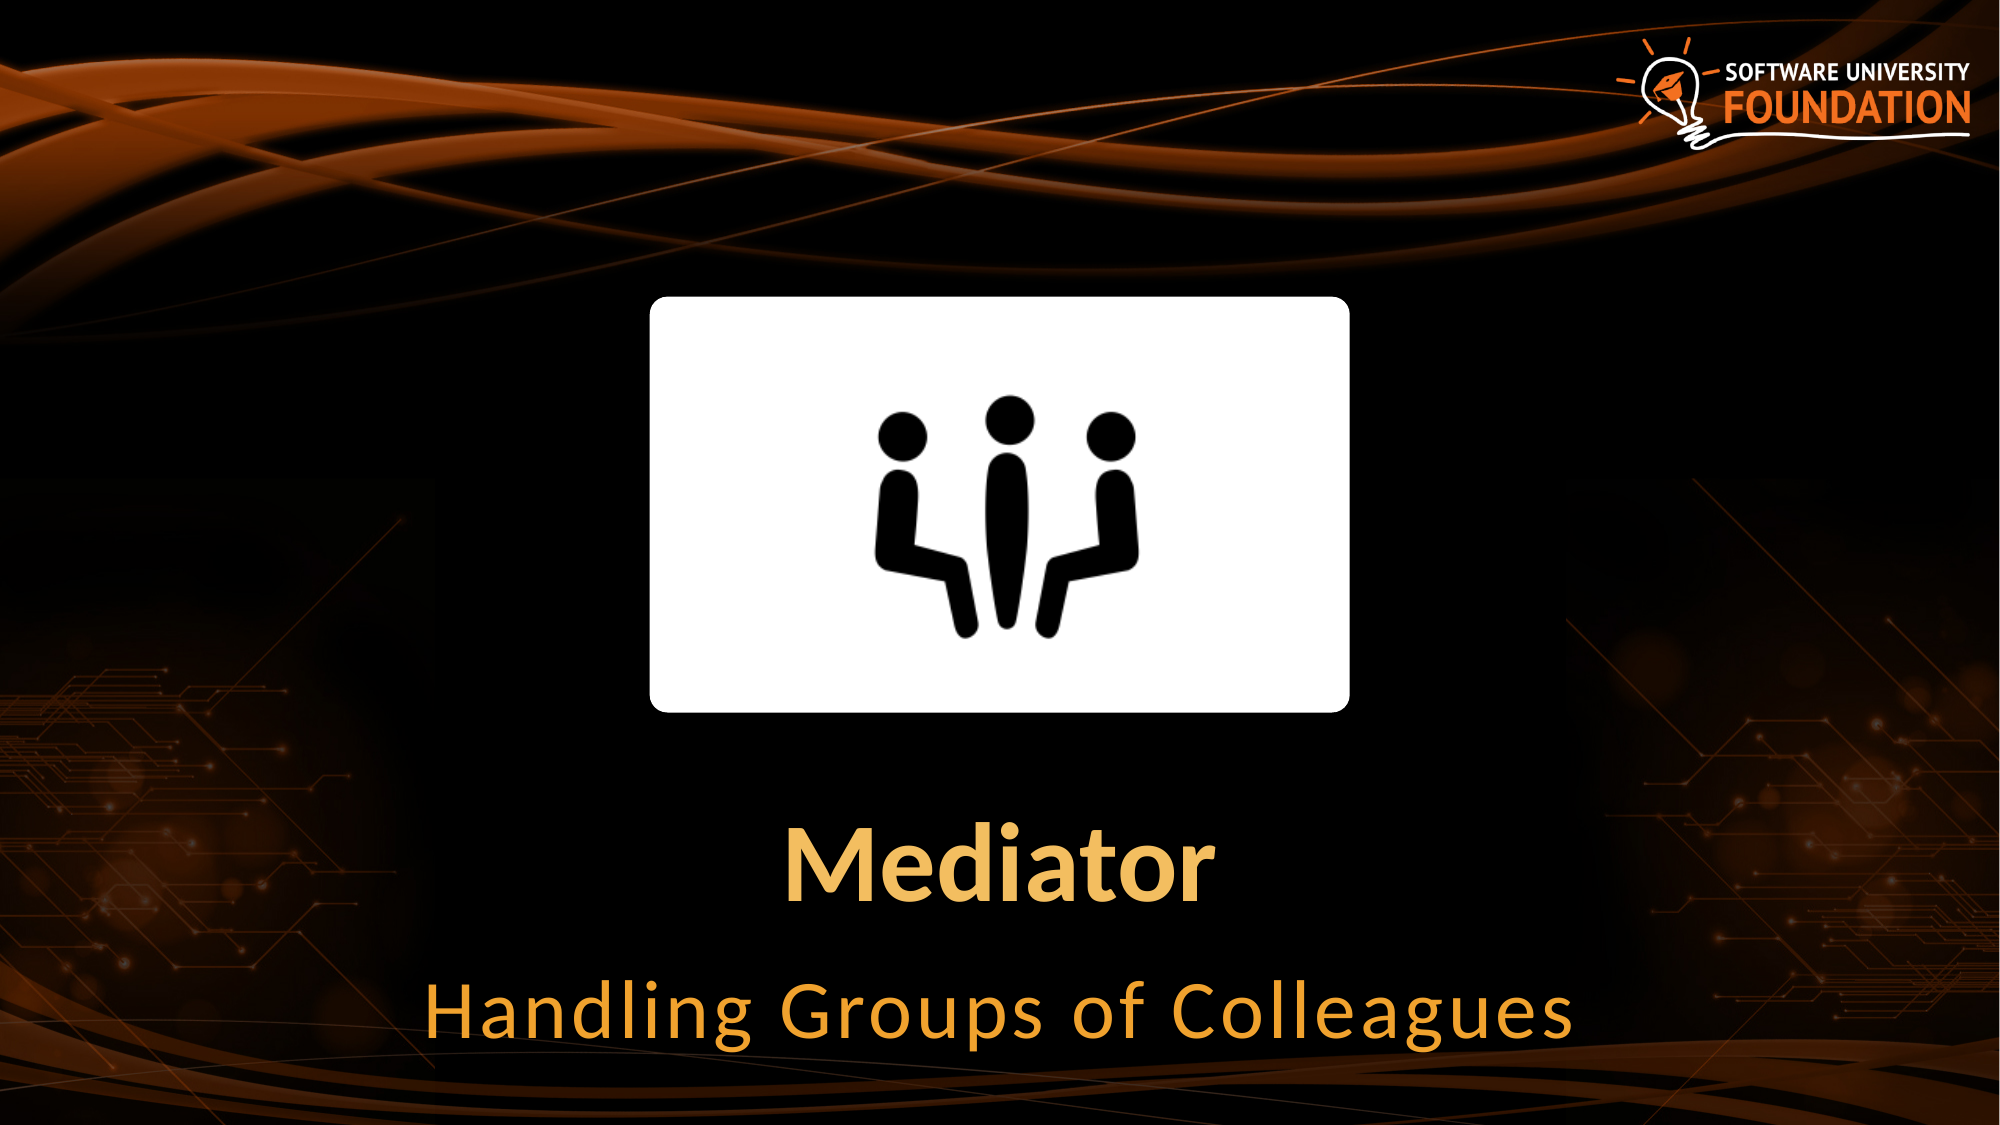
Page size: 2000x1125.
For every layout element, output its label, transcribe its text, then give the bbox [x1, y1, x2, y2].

picture [0, 0, 2000, 1125]
text_box [648, 295, 1351, 714]
title Mediator [149, 796, 1850, 932]
list Handling Groups of Colleagues [149, 944, 1850, 1063]
